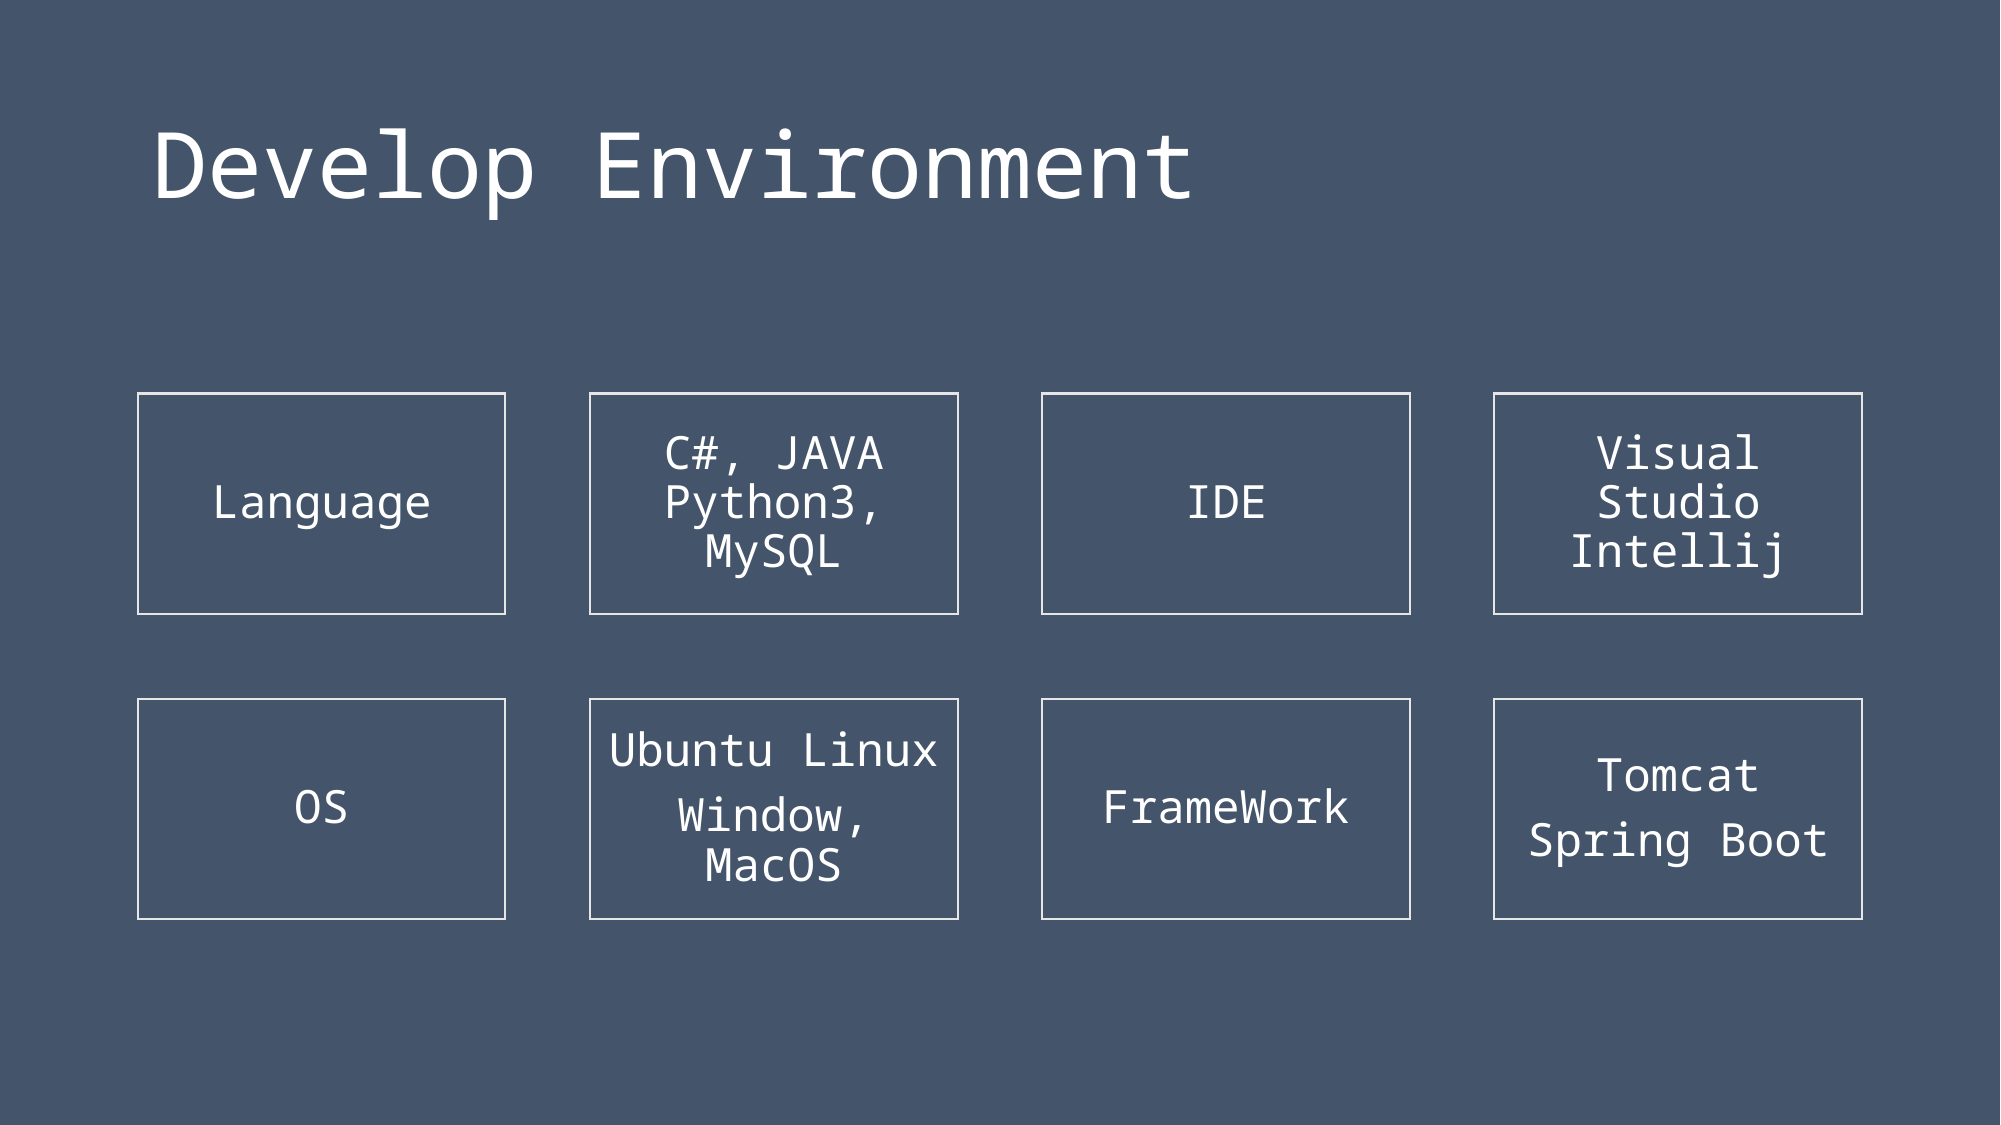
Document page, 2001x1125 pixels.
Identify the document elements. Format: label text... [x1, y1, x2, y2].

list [137, 299, 1863, 1014]
text_box [971, 292, 1954, 578]
title Develop Environment [137, 59, 1863, 278]
